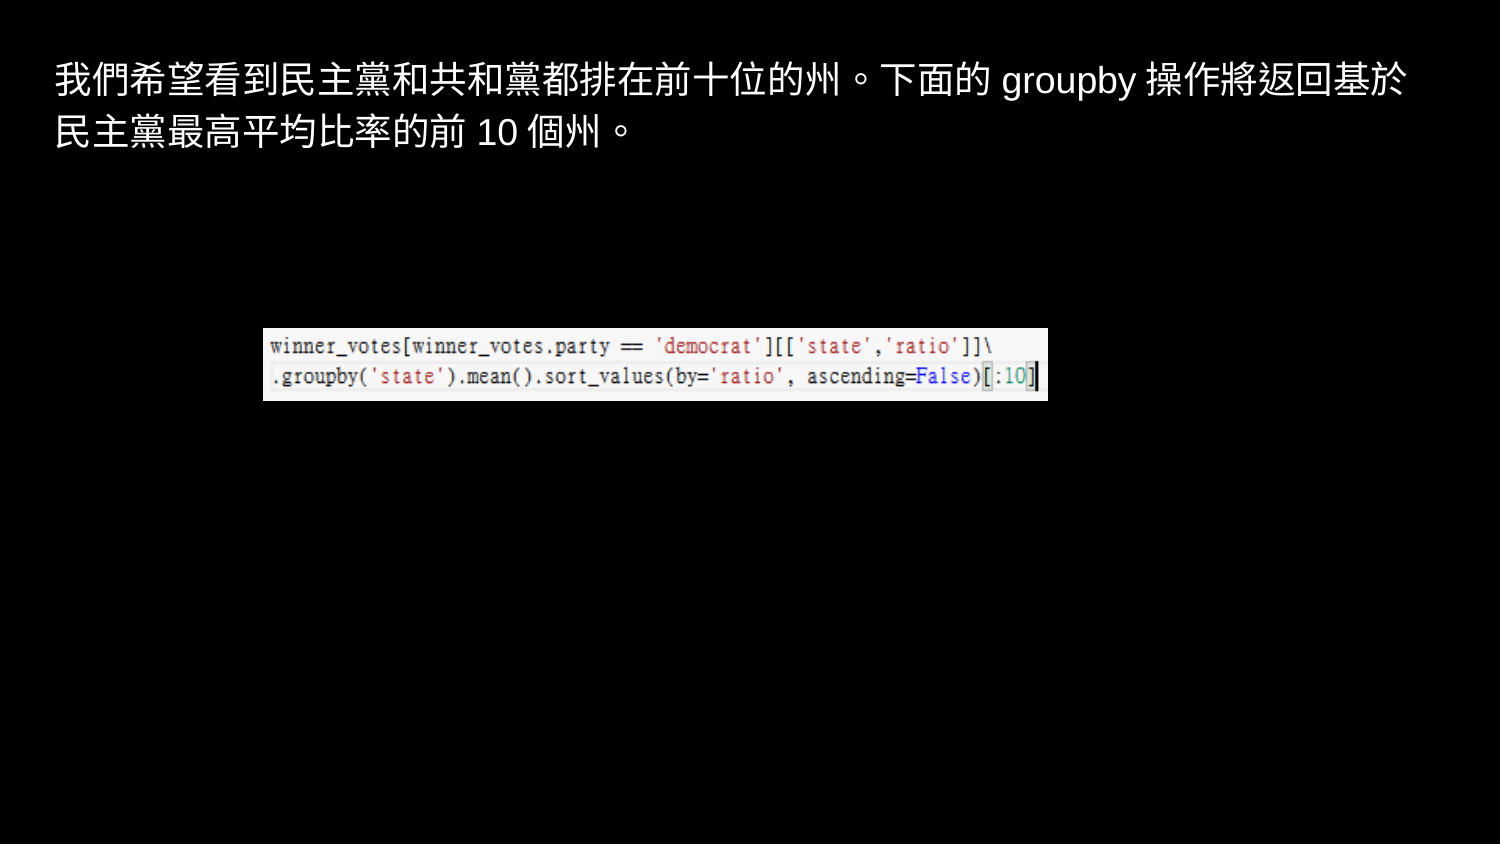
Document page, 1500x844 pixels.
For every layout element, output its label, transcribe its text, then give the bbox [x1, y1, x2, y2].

list 我們希望看到民主黨和共和黨都排在前十位的州。下面的groupby操作將返回基於民主黨最高平均比率的前10個州。 [40, 34, 1438, 595]
picture [263, 328, 1049, 401]
